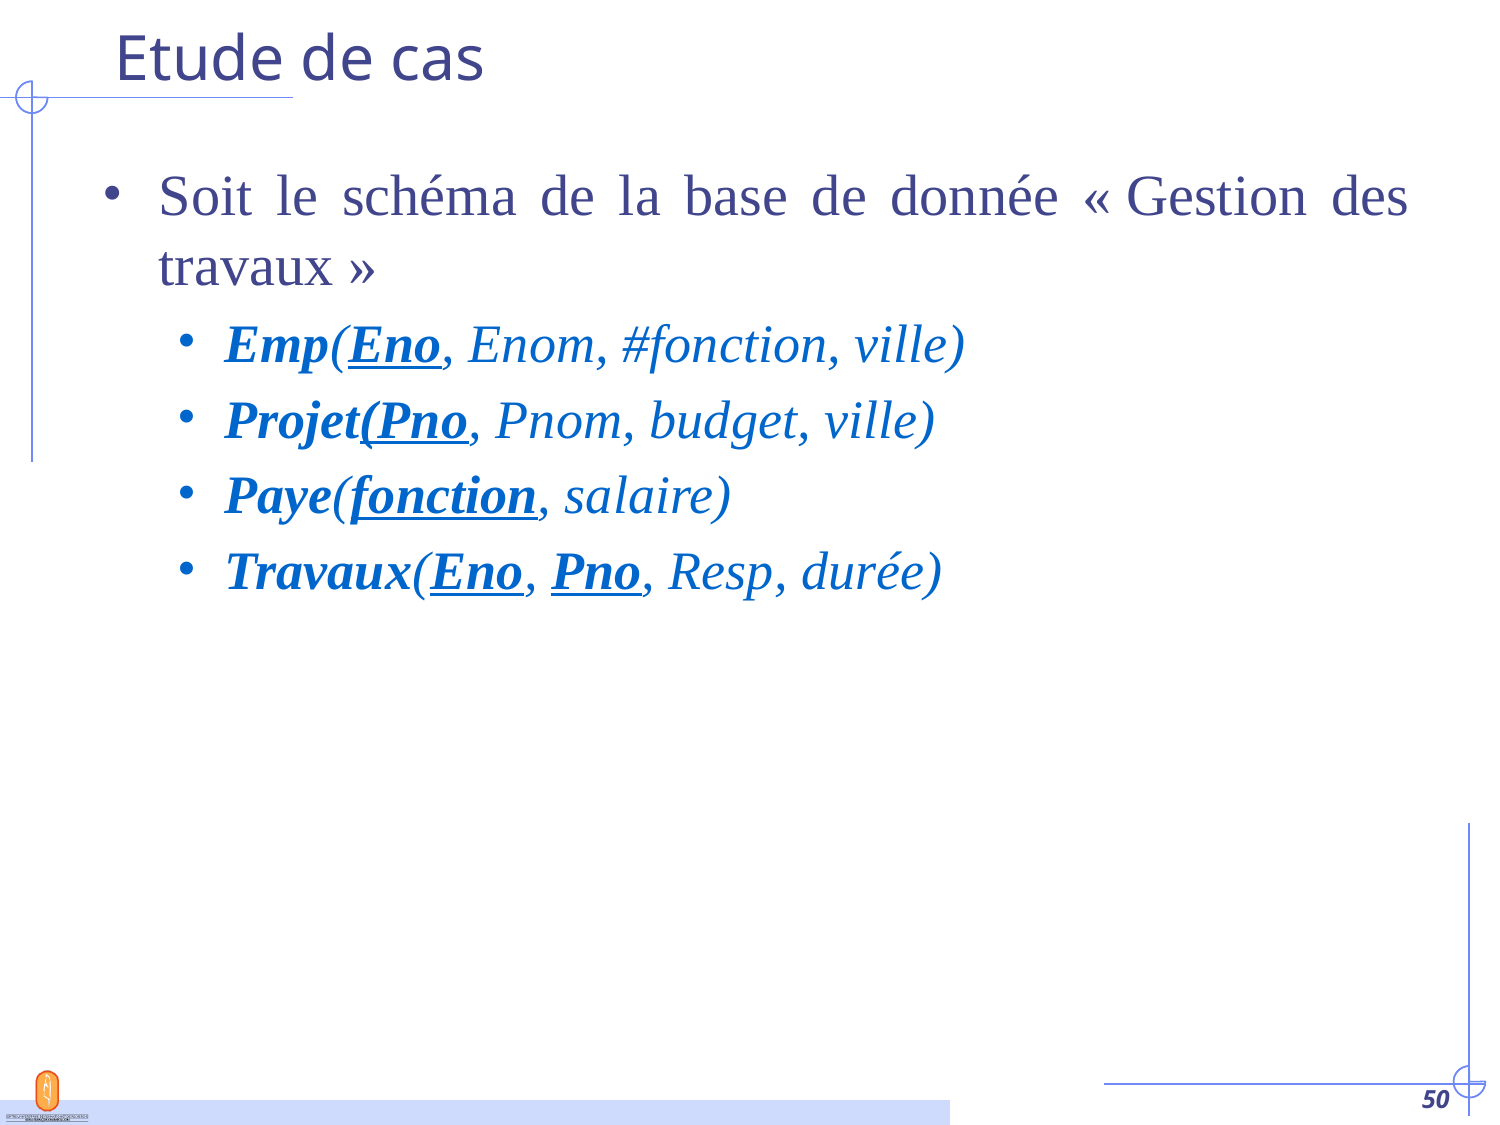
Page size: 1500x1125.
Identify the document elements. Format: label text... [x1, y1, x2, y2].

list Soit le schéma de la base de donnée « Gestion des travaux » Emp(Eno, Enom, #fonction, ville) Projet(Pno, Pnom, budget, ville) Paye(fonction, salaire) Travaux(Eno, Pno, Resp, durée) [87, 149, 1425, 1053]
title Etude de cas [99, 0, 1463, 101]
picture [0, 1066, 95, 1125]
text_box ‹#› [1152, 1049, 1465, 1125]
